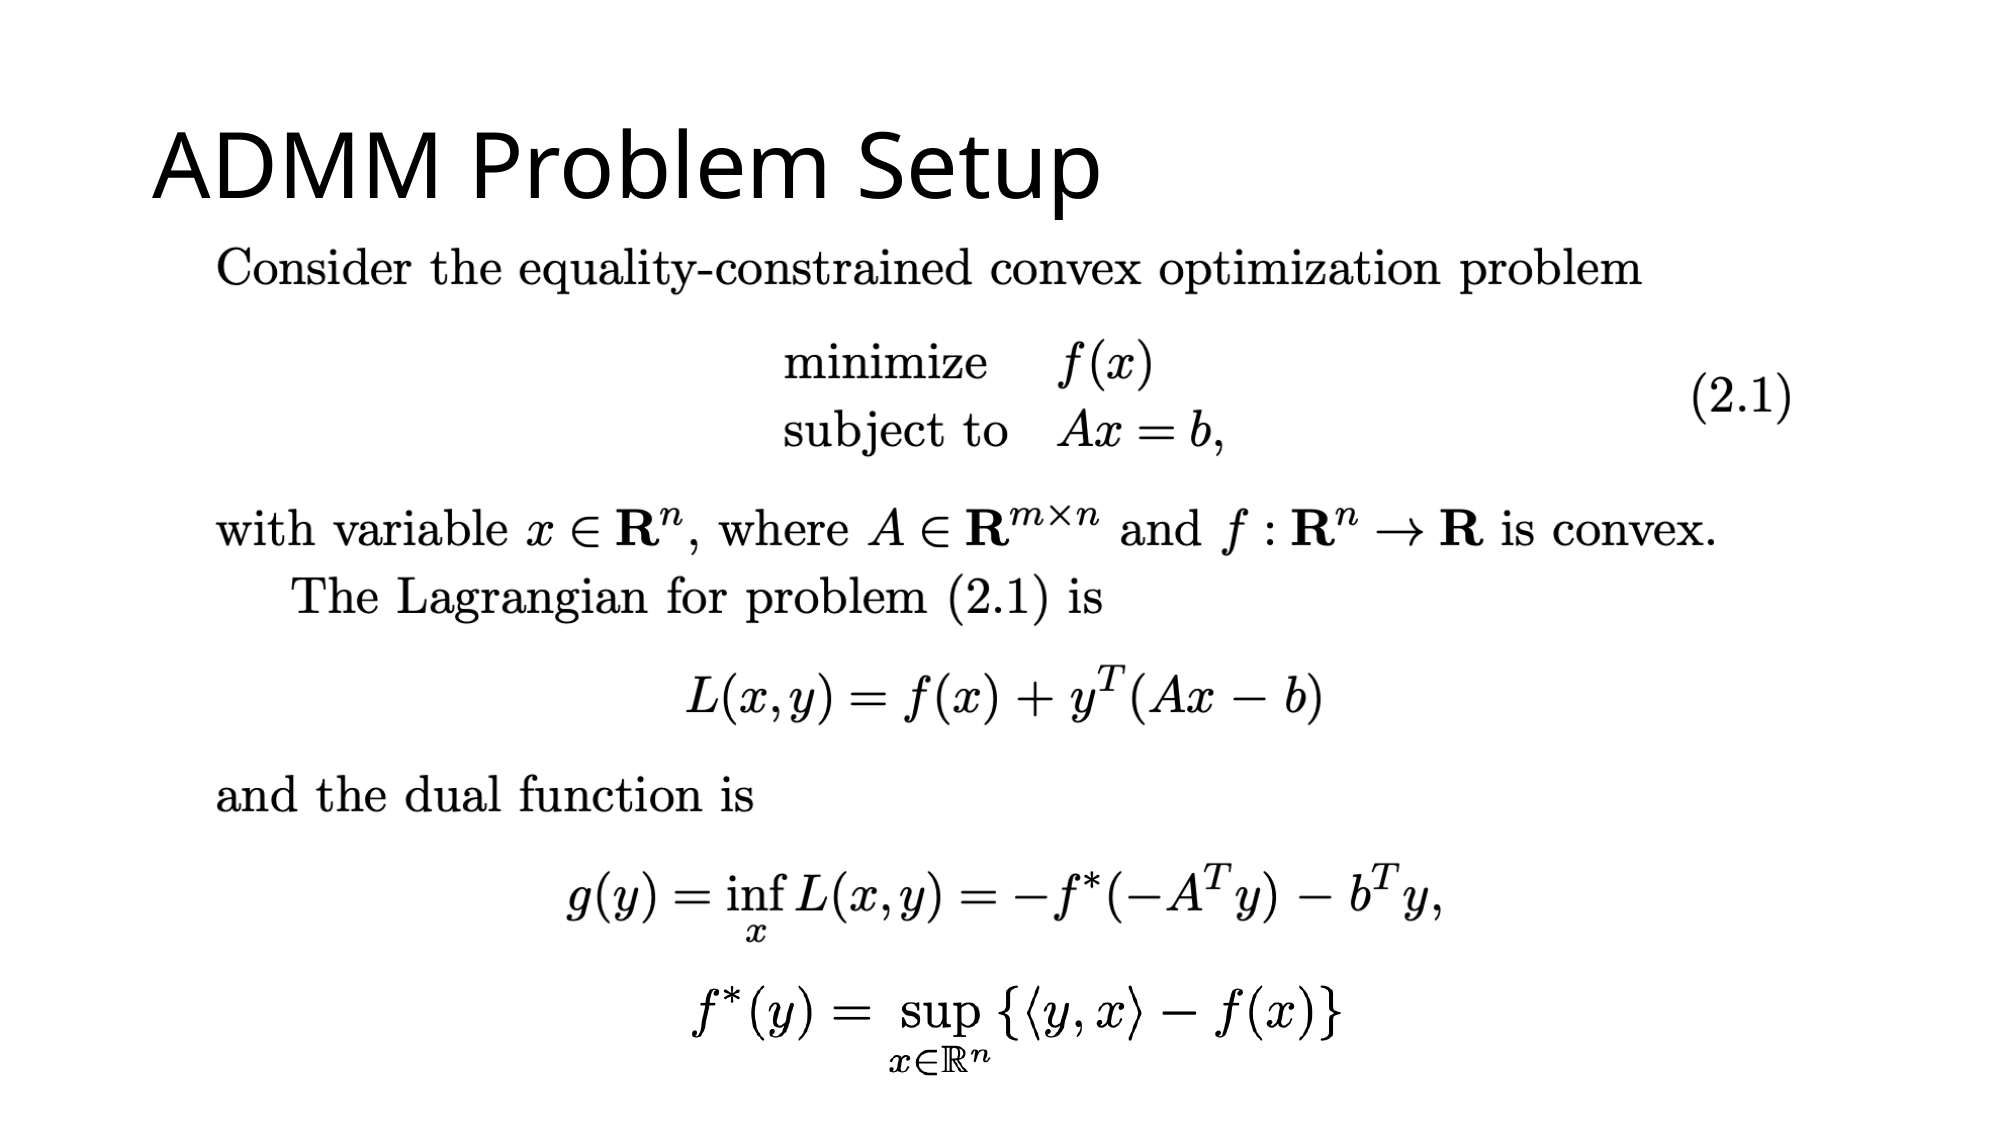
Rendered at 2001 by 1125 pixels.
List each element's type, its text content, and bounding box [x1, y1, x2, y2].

picture [186, 221, 1814, 1089]
title ADMM Problem Setup [137, 59, 1863, 278]
